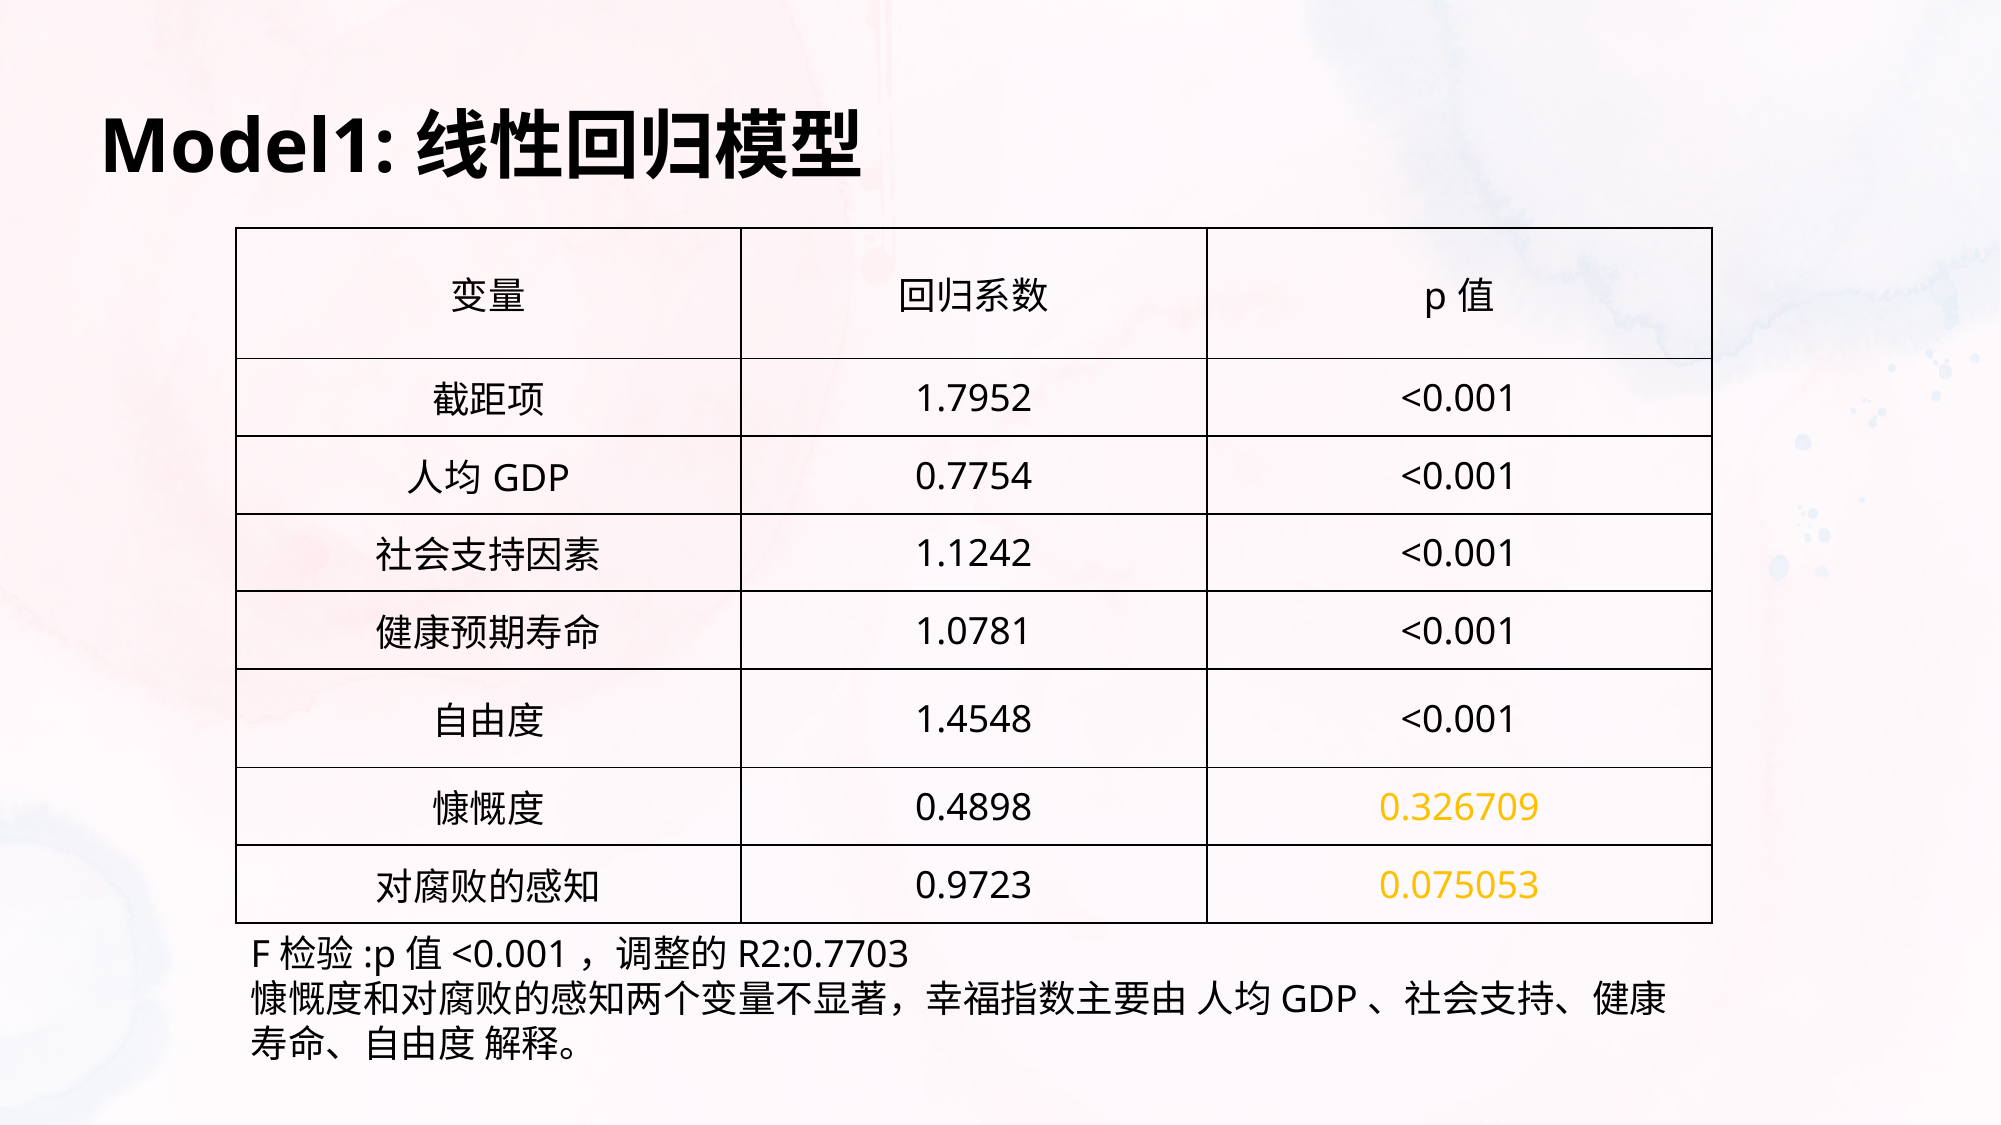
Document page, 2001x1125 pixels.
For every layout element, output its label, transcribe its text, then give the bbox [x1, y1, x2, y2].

table_cell 自由度 [237, 670, 740, 767]
table_cell 截距项 [237, 359, 740, 435]
table_cell 对腐败的感知 [237, 846, 740, 922]
table_cell 慷慨度 [237, 768, 740, 844]
table_cell 0.9723 [742, 846, 1206, 922]
table_cell 0.075053 [1208, 846, 1711, 922]
table_header p值 [1208, 229, 1711, 358]
table_cell <0.001 [1208, 592, 1711, 668]
table_cell <0.001 [1208, 359, 1711, 435]
text_box F检验:p值<0.001，调整的R2:0.7703 慷慨度和对腐败的感知两个变量不显著，幸福指数主要由 人均GDP、社会支持、健康寿命、自由度 解释。 [235, 922, 1712, 1109]
table_cell 1.4548 [742, 670, 1206, 767]
table_cell 人均GDP [237, 437, 740, 513]
text_box Model1:线性回归模型 [99, 87, 1900, 188]
table_cell 1.7952 [742, 359, 1206, 435]
table_header 变量 [237, 229, 740, 358]
table_cell <0.001 [1208, 670, 1711, 767]
table_cell 0.7754 [742, 437, 1206, 513]
table_cell 0.326709 [1208, 768, 1711, 844]
table_cell 社会支持因素 [237, 515, 740, 590]
table_cell <0.001 [1208, 437, 1711, 513]
table_cell 1.1242 [742, 515, 1206, 590]
table_header 回归系数 [742, 229, 1206, 358]
table_cell <0.001 [1208, 515, 1711, 590]
table_cell 1.0781 [742, 592, 1206, 668]
table_cell 0.4898 [742, 768, 1206, 844]
table_cell 健康预期寿命 [237, 592, 740, 668]
